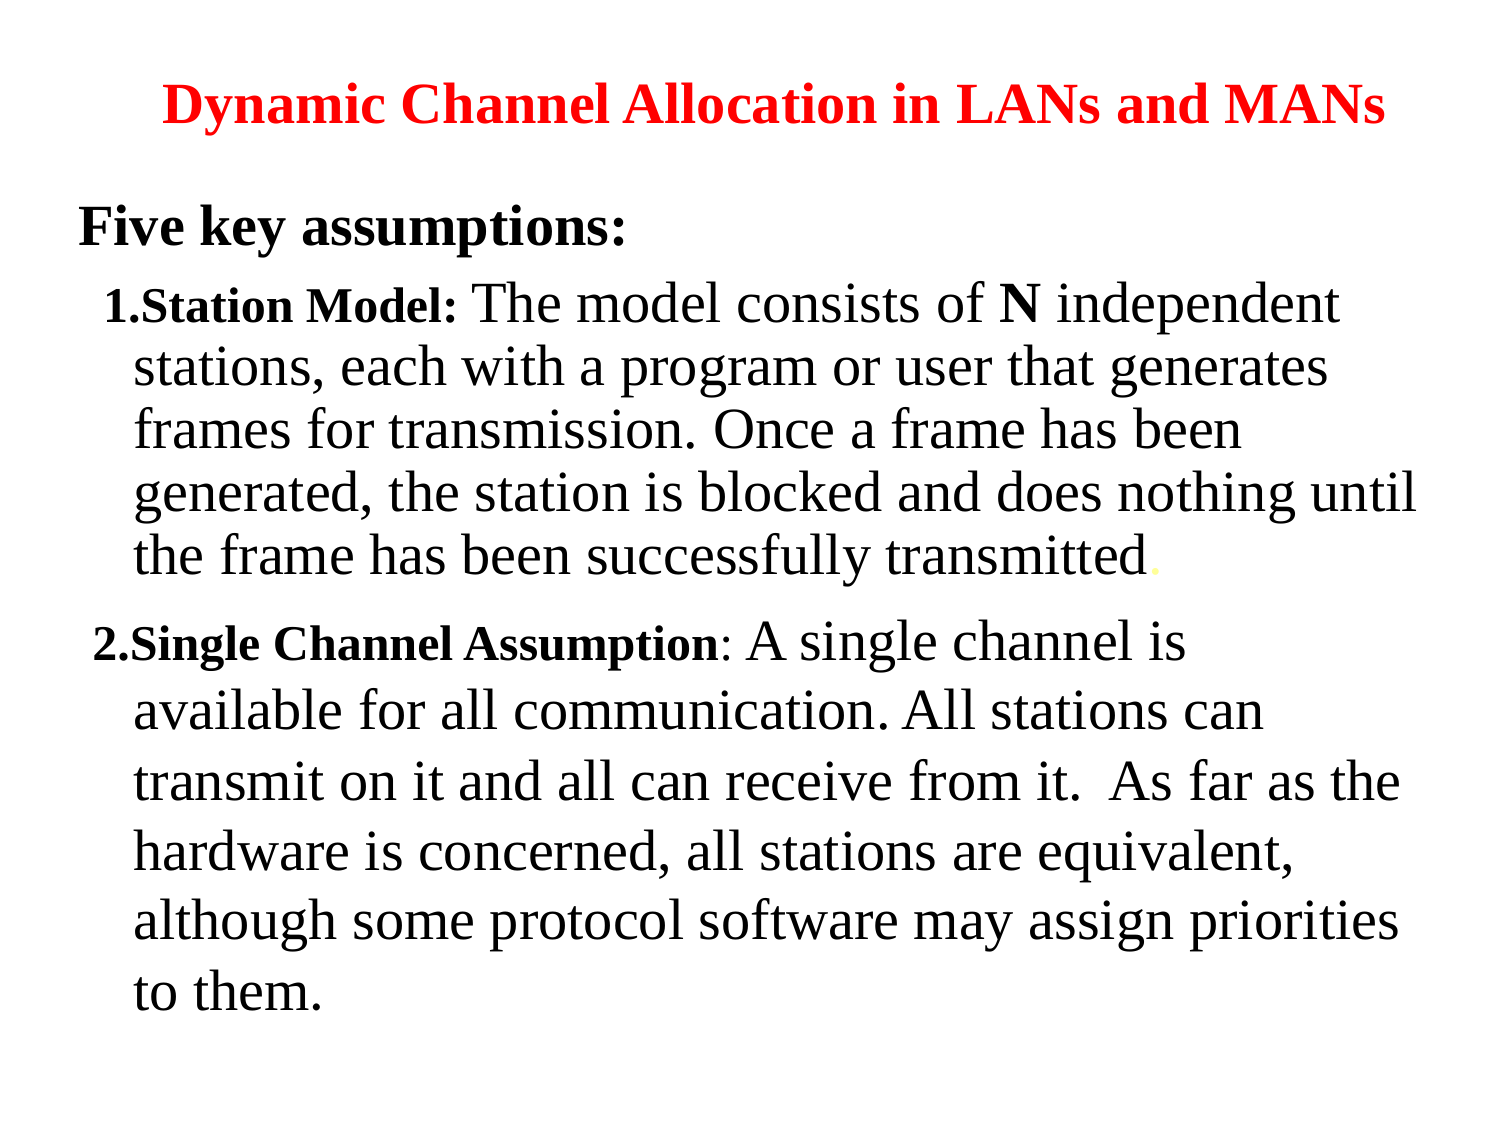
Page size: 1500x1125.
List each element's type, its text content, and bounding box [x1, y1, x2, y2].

text_box Five key assumptions: 1.Station Model: The model consists of N independent stations, each with a program or user that generates frames for transmission. Once a frame has been generated, the station is blocked and does nothing until the frame has been successfully transmitted. 2.Single Channel Assumption: A single channel is available for all communication. All stations can transmit on it and all can receive from it. As far as the hardware is concerned, all stations are equivalent, although some protocol software may assign priorities to them. [62, 187, 1438, 1125]
text_box Dynamic Channel Allocation in LANs and MANs [99, 50, 1450, 150]
